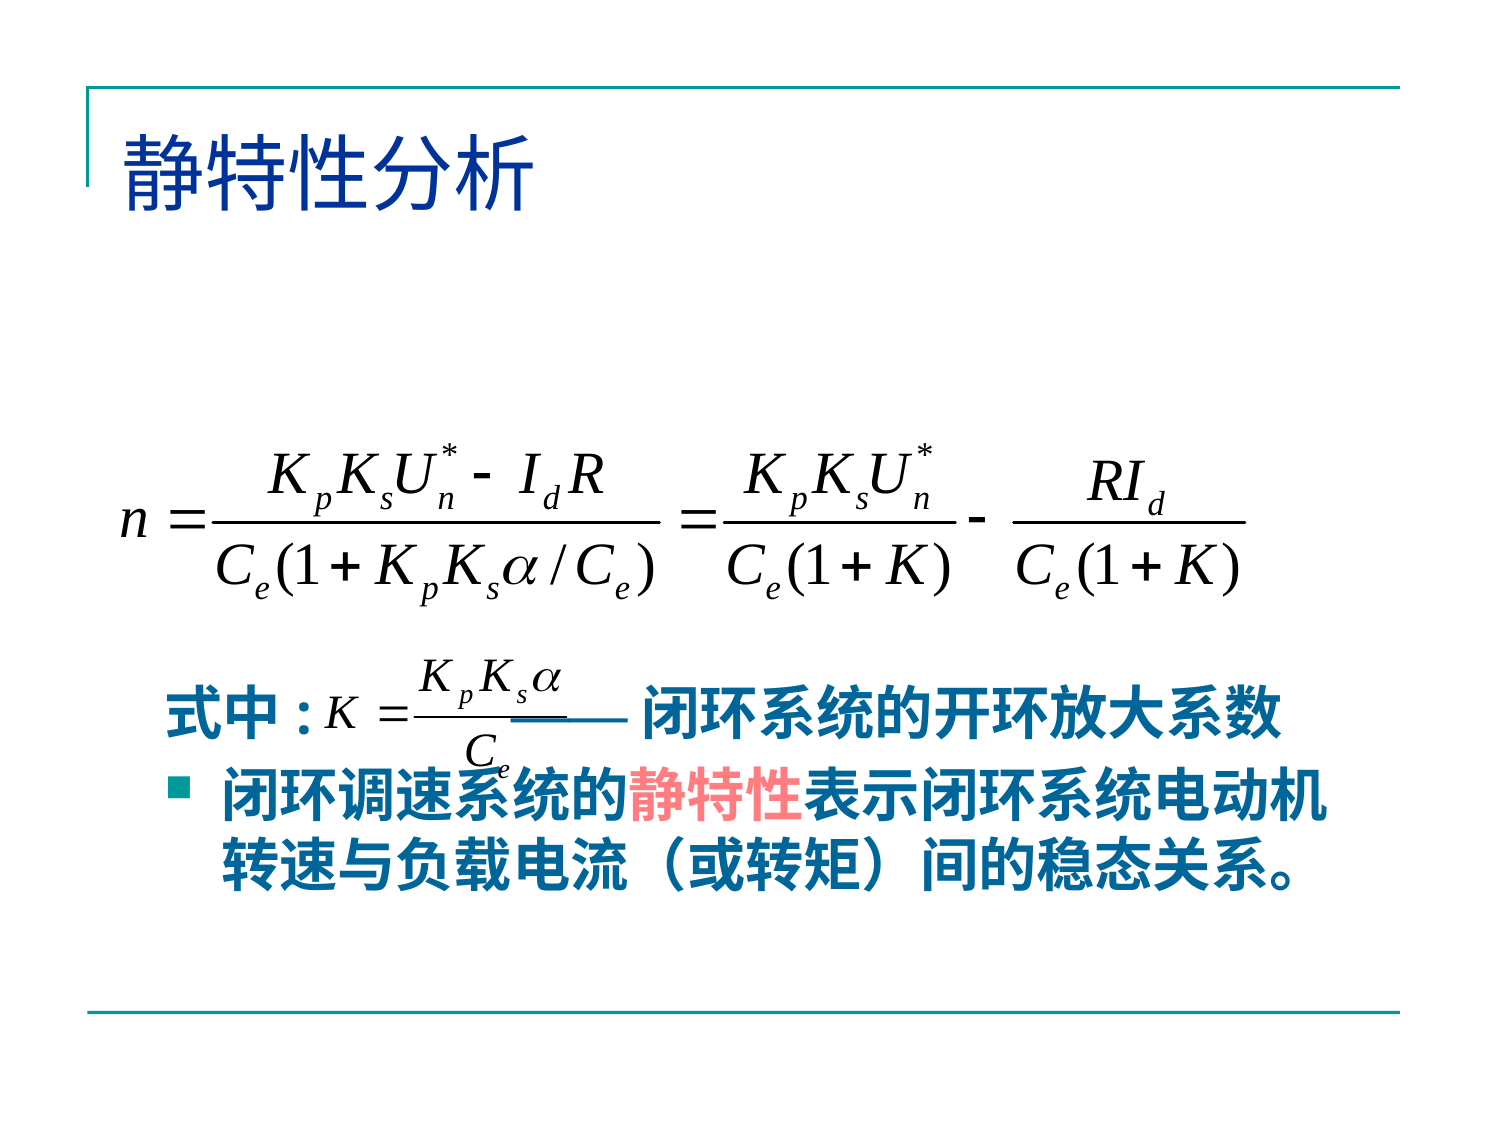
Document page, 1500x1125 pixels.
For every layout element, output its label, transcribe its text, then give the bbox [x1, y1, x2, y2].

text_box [110, 427, 1257, 618]
text_box 静特性分析 [106, 113, 1446, 229]
list 式中: ——闭环系统的开环放大系数 闭环调速系统的静特性表示闭环系统电动机转速与负载电流（或转矩）间的稳态关系。 [149, 668, 1365, 1000]
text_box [316, 645, 577, 789]
